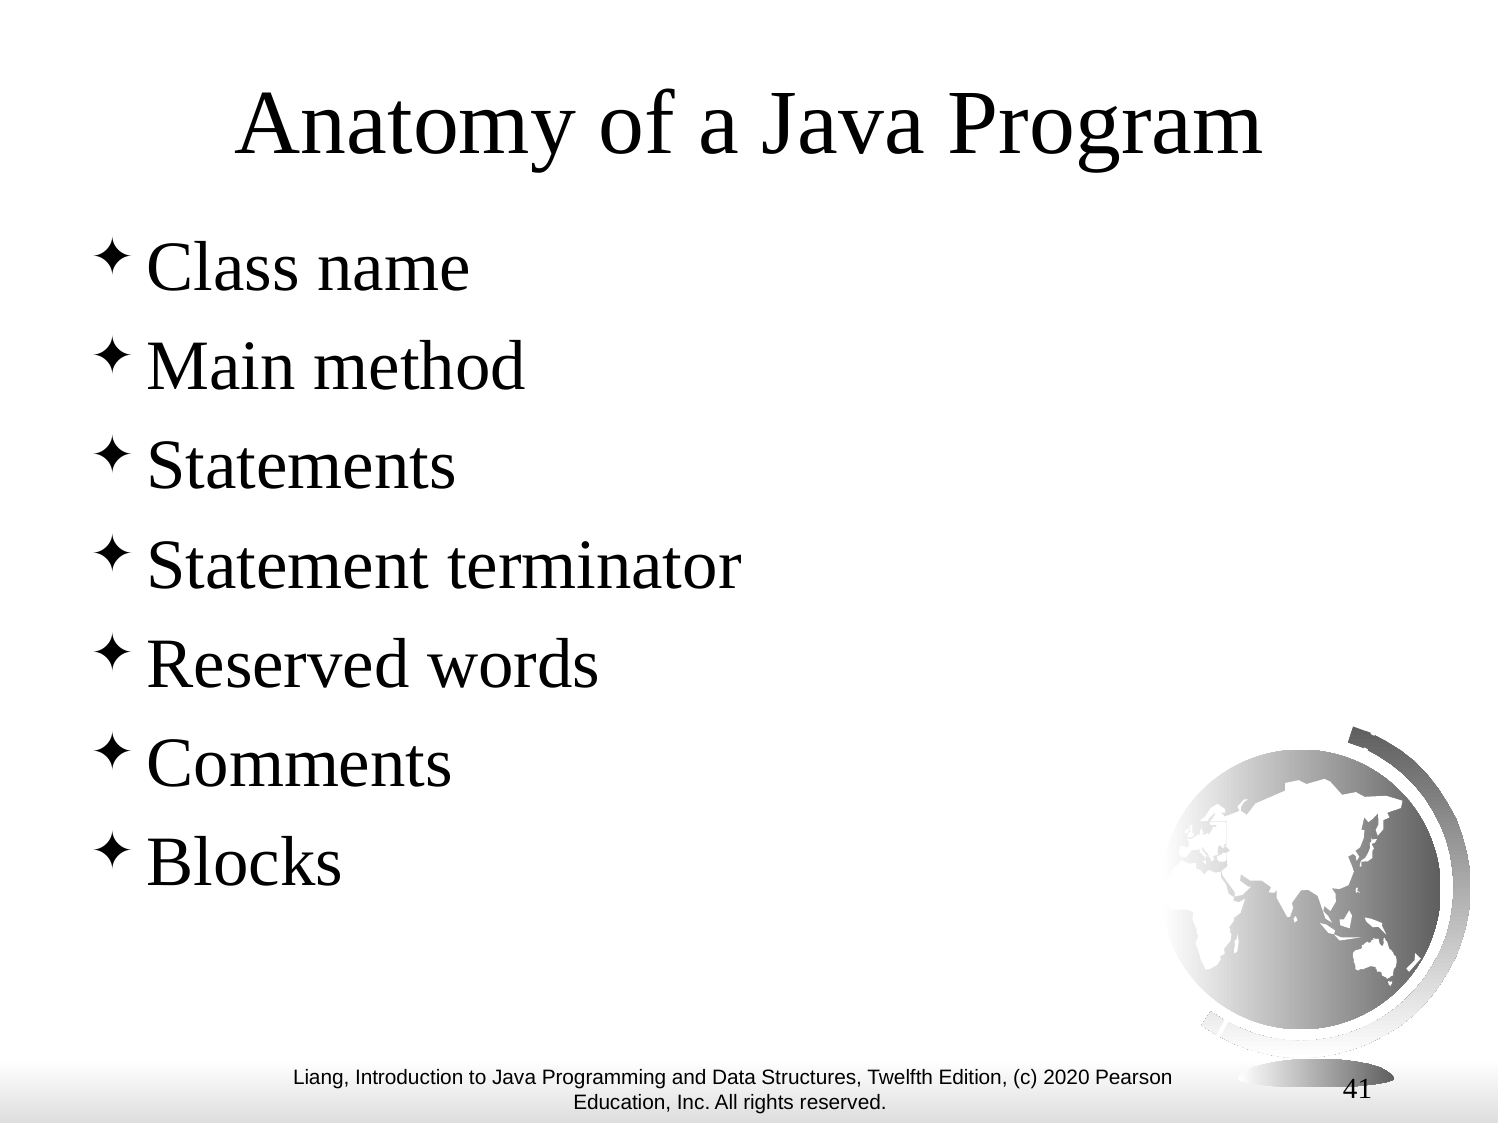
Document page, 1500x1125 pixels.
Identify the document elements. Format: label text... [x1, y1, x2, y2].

list Class name Main method Statements Statement terminator Reserved words Comments Blocks [75, 212, 1450, 1038]
slide_number 41 [1074, 1049, 1388, 1125]
title Anatomy of a Java Program [112, 0, 1388, 212]
